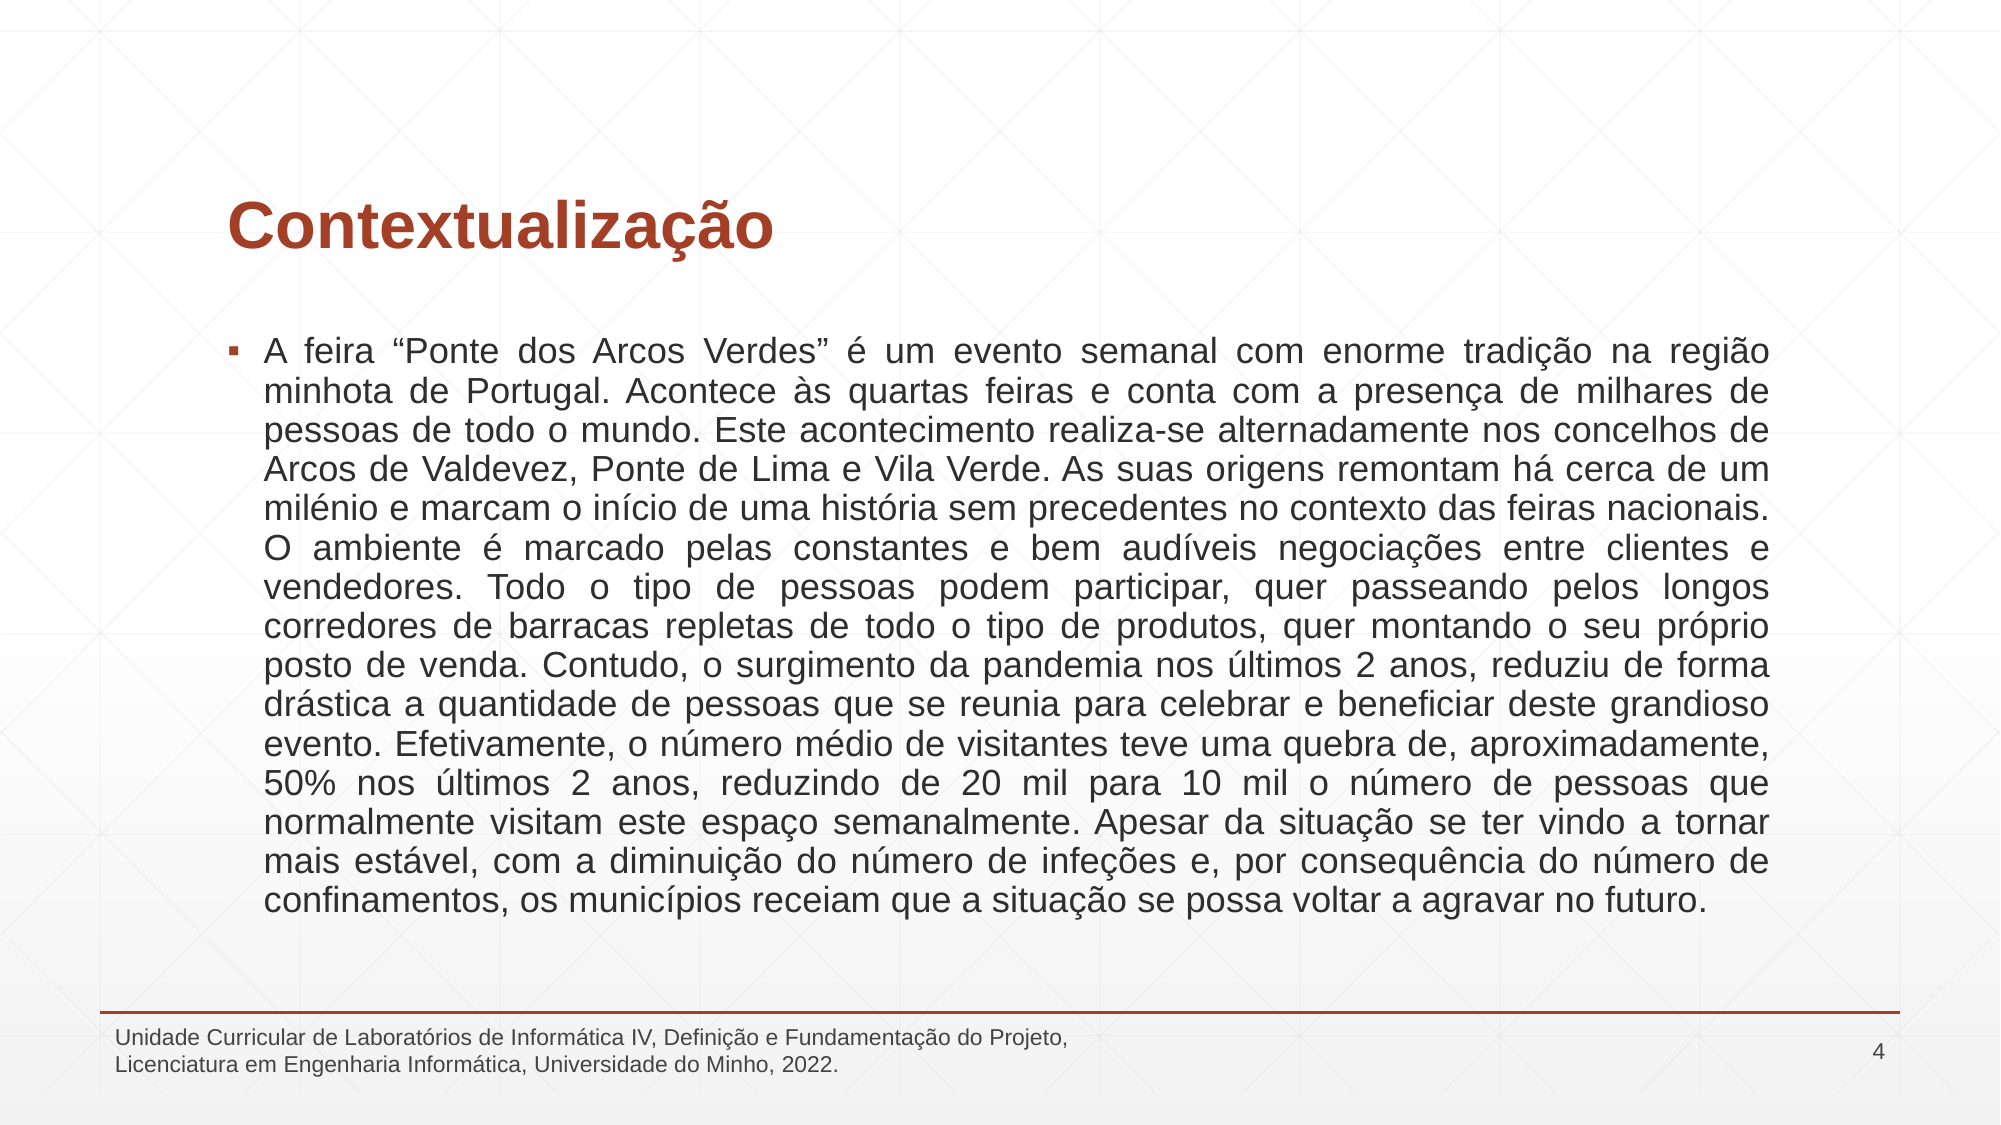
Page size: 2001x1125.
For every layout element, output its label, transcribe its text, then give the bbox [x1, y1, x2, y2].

footer Unidade Curricular de Laboratórios de Informática IV, Definição e Fundamentação do Projeto, Licenciatura em Engenharia Informática, Universidade do Minho, 2022. [99, 1031, 1106, 1069]
list A feira “Ponte dos Arcos Verdes” é um evento semanal com enorme tradição na região minhota de Portugal. Acontece às quartas feiras e conta com a presença de milhares de pessoas de todo o mundo. Este acontecimento realiza-se alternadamente nos concelhos de Arcos de Valdevez, Ponte de Lima e Vila Verde. As suas origens remontam há cerca de um milénio e marcam o início de uma história sem precedentes no contexto das feiras nacionais. O ambiente é marcado pelas constantes e bem audíveis negociações entre clientes e vendedores. Todo o tipo de pessoas podem participar, quer passeando pelos longos corredores de barracas repletas de todo o tipo de produtos, quer montando o seu próprio posto de venda. Contudo, o surgimento da pandemia nos últimos 2 anos, reduziu de forma drástica a quantidade de pessoas que se reunia para celebrar e beneficiar deste grandioso evento. Efetivamente, o número médio de visitantes teve uma quebra de, aproximadamente, 50% nos últimos 2 anos, reduzindo de 20 mil para 10 mil o número de pessoas que normalmente visitam este espaço semanalmente. Apesar da situação se ter vindo a tornar mais estável, com a diminuição do número de infeções e, por consequência do número de confinamentos, os municípios receiam que a situação se possa voltar a agravar no futuro. [212, 324, 1788, 950]
title Contextualização [212, 82, 1788, 271]
slide_number 4 [1749, 1031, 1901, 1069]
